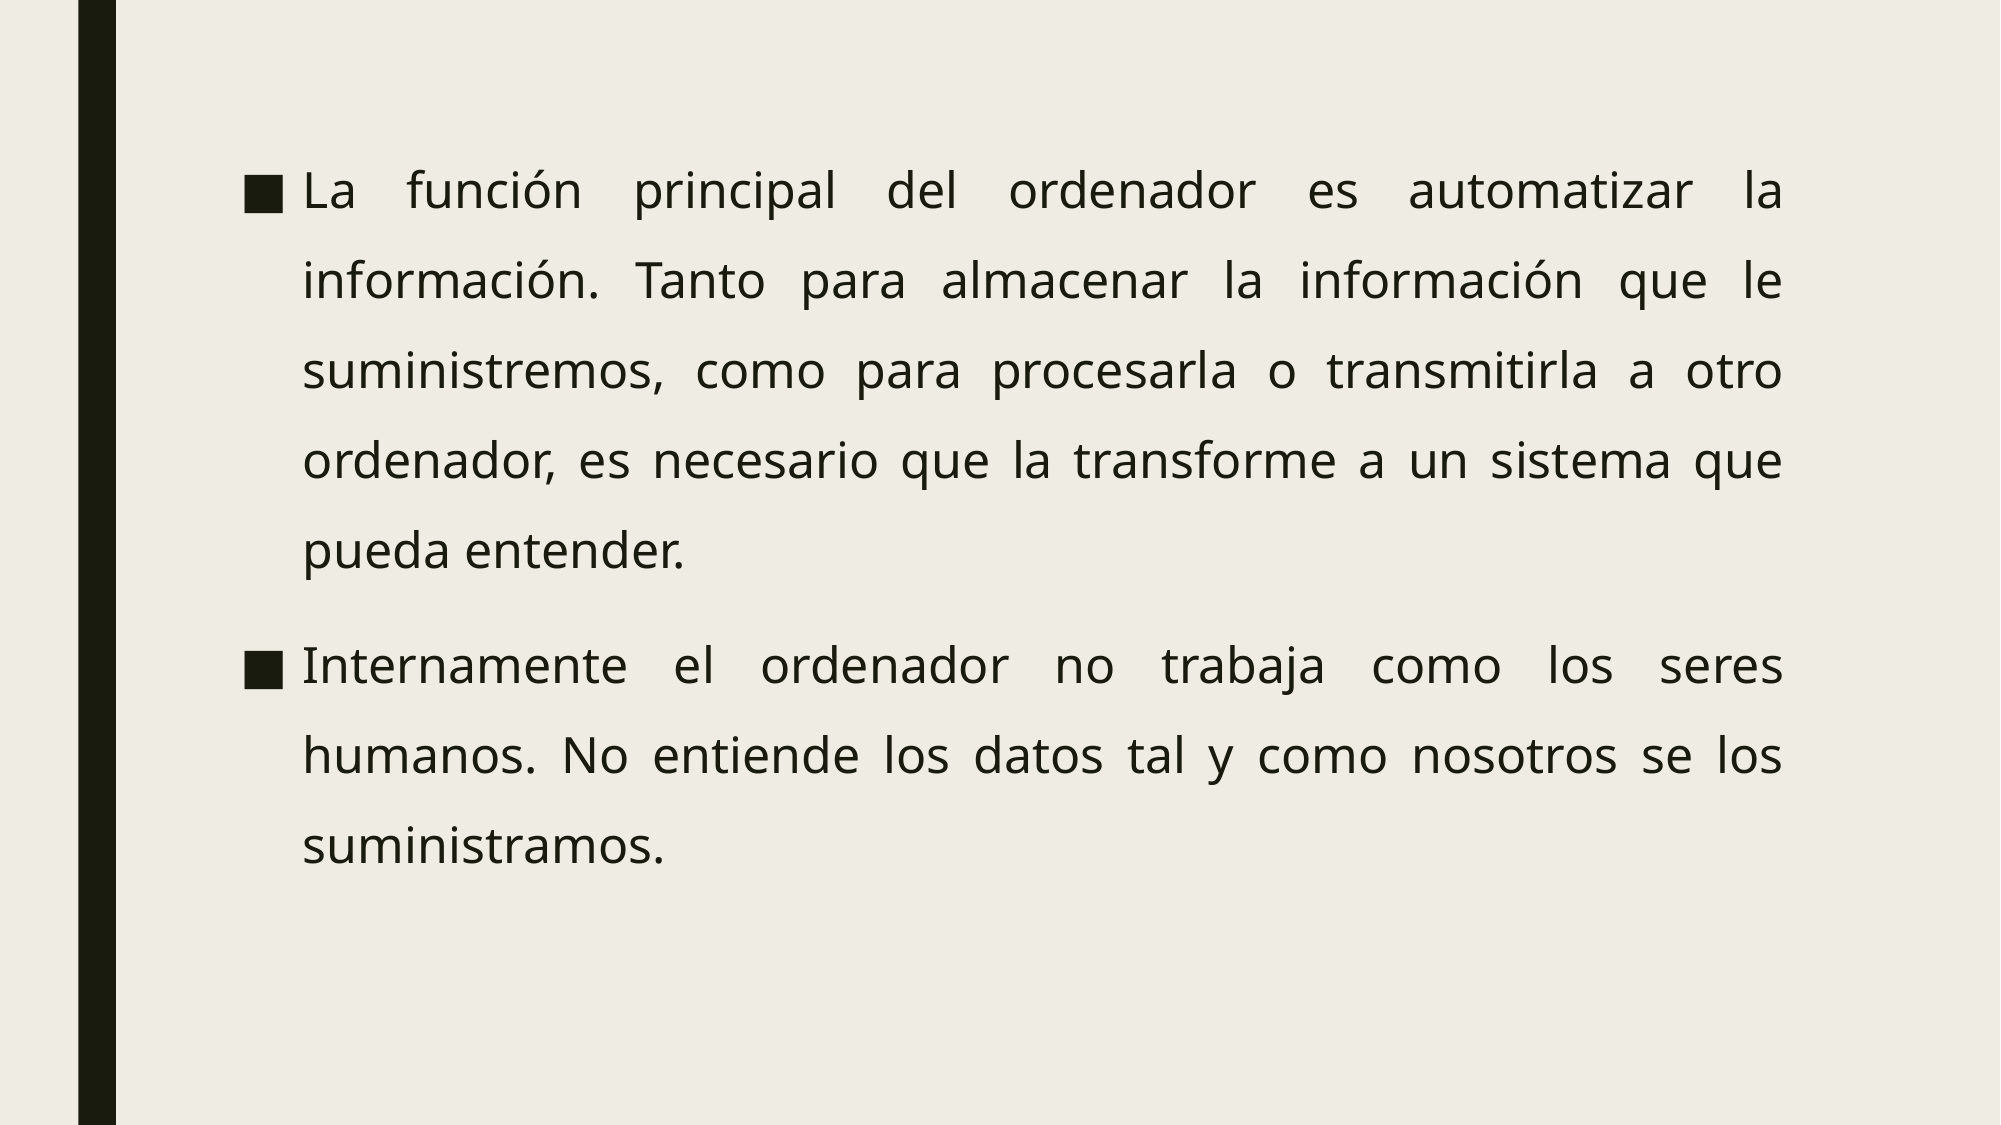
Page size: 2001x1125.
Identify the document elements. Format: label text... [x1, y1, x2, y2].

list La función principal del ordenador es automatizar la información. Tanto para almacenar la información que le suministremos, como para procesarla o transmitirla a otro ordenador, es necesario que la transforme a un sistema que pueda entender. Internamente el ordenador no trabaja como los seres humanos. No entiende los datos tal y como nosotros se los suministramos. [225, 121, 1800, 963]
